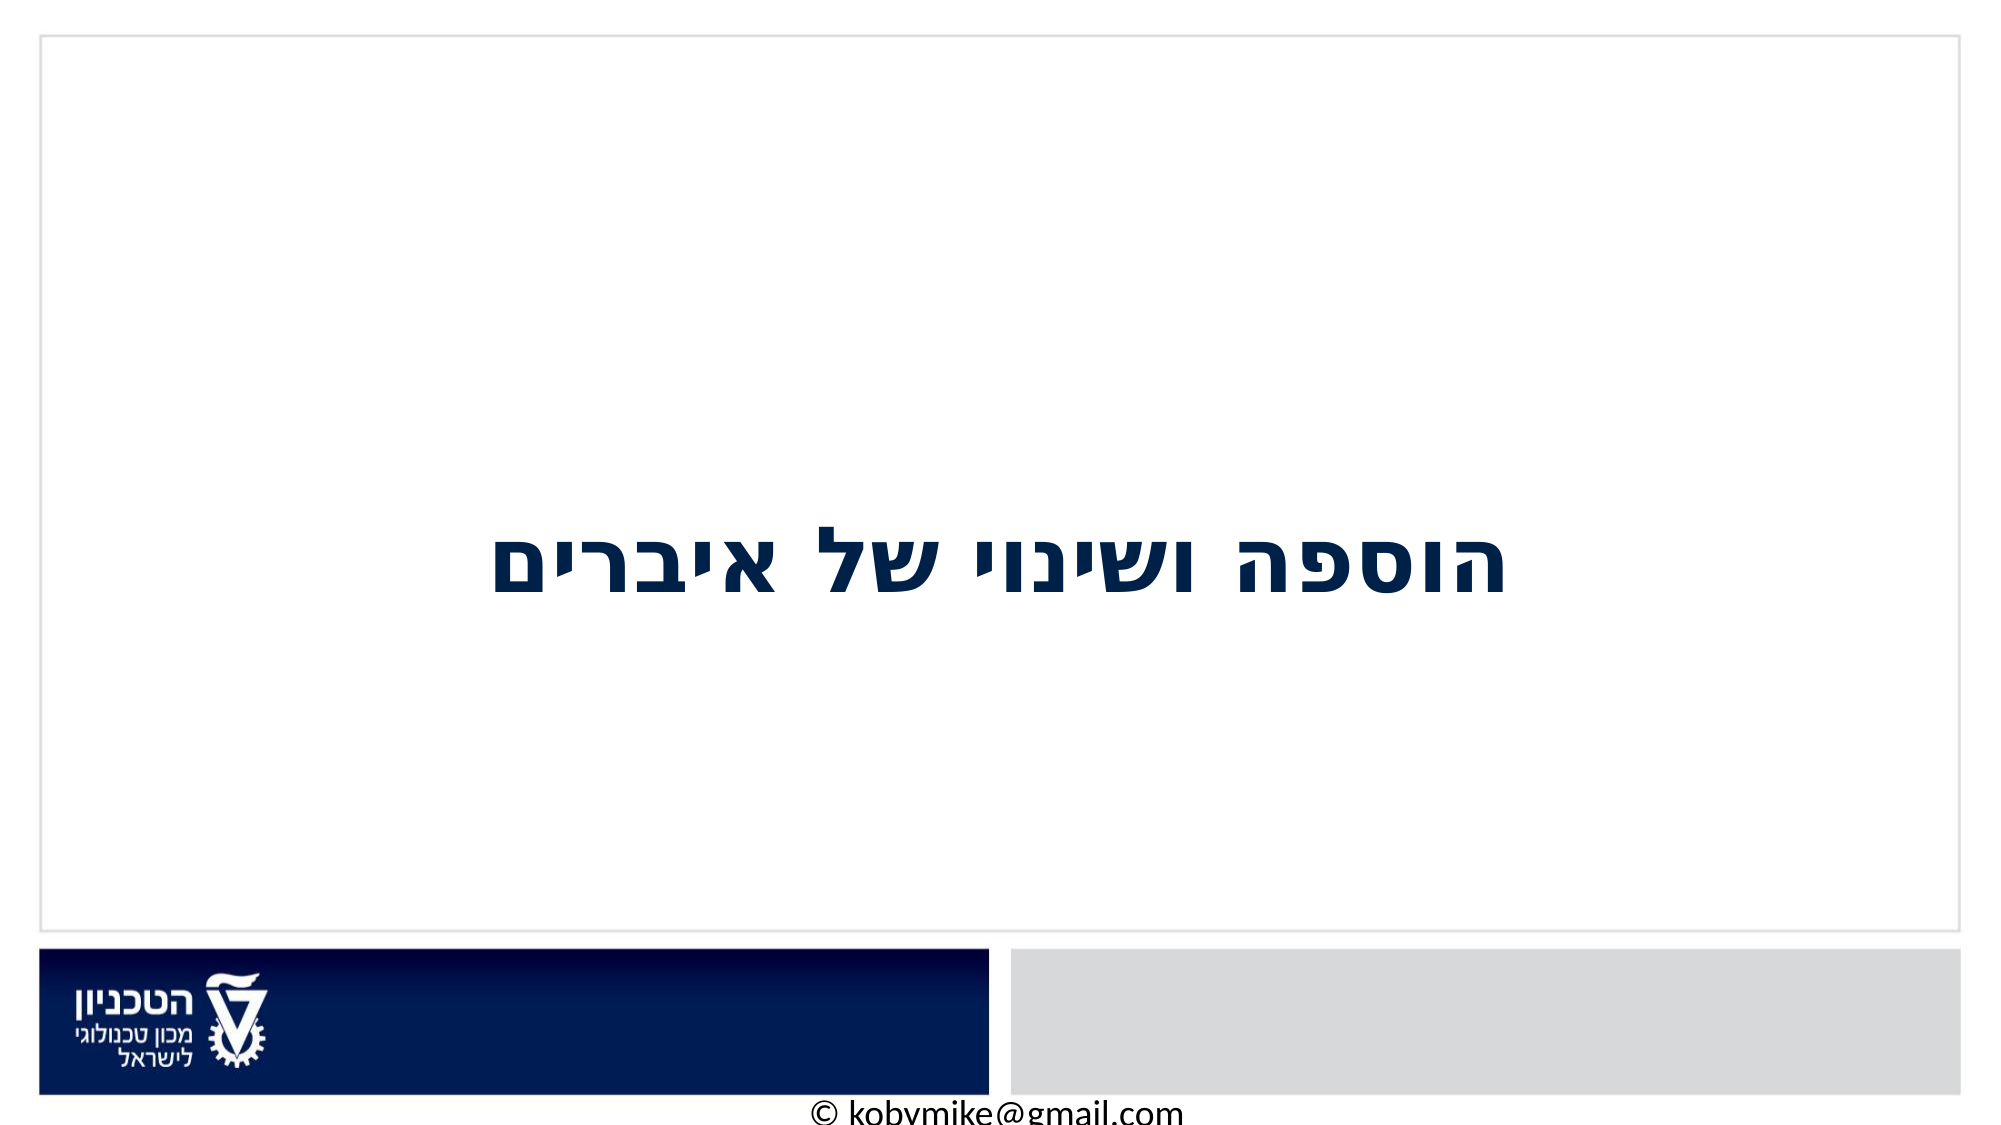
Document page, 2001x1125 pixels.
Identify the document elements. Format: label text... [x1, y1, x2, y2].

picture [979, 1110, 988, 1115]
picture [1061, 1110, 1068, 1125]
picture [926, 1110, 933, 1125]
picture [1032, 1110, 1039, 1117]
picture [854, 1117, 860, 1125]
picture [890, 1110, 899, 1124]
title הוספה ושינוי של איברים [54, 453, 1946, 672]
picture [869, 1110, 879, 1124]
picture [1006, 1111, 1013, 1121]
picture [1171, 1110, 1178, 1125]
picture [1160, 1110, 1167, 1125]
picture [813, 1102, 835, 1125]
picture [937, 1110, 944, 1125]
picture [1050, 1110, 1057, 1125]
picture [1139, 1110, 1149, 1124]
picture [1079, 1118, 1086, 1124]
picture [0, 0, 2000, 1125]
picture [965, 1117, 971, 1125]
